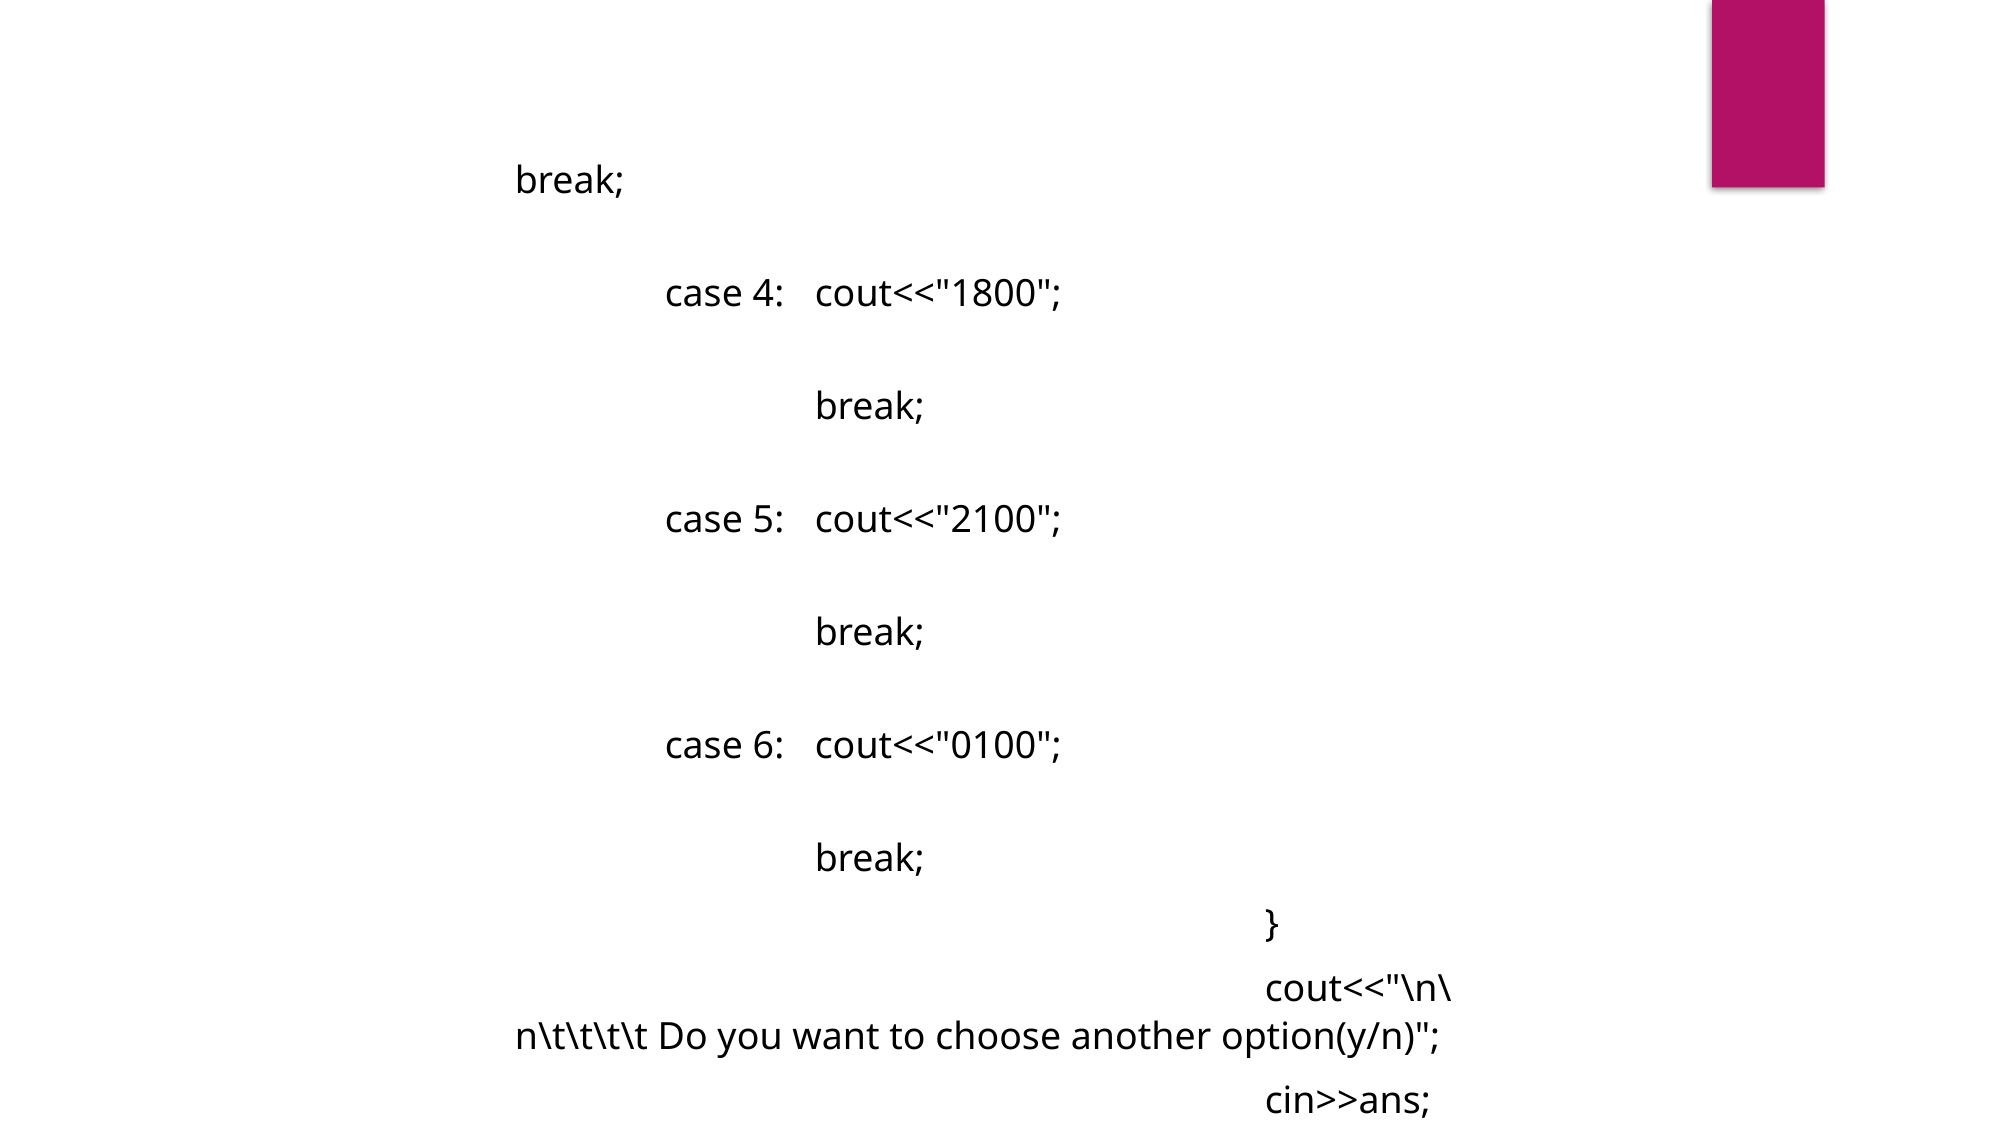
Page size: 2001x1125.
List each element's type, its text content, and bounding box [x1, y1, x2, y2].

text_box break; case 4: cout<<"1800"; break; case 5: cout<<"2100"; break; case 6: cout<<"0100"; break; } cout<<"\n\n\t\t\t\t Do you want to choose another option(y/n)"; cin>>ans; system("CLS"); break; [500, 146, 1501, 1125]
